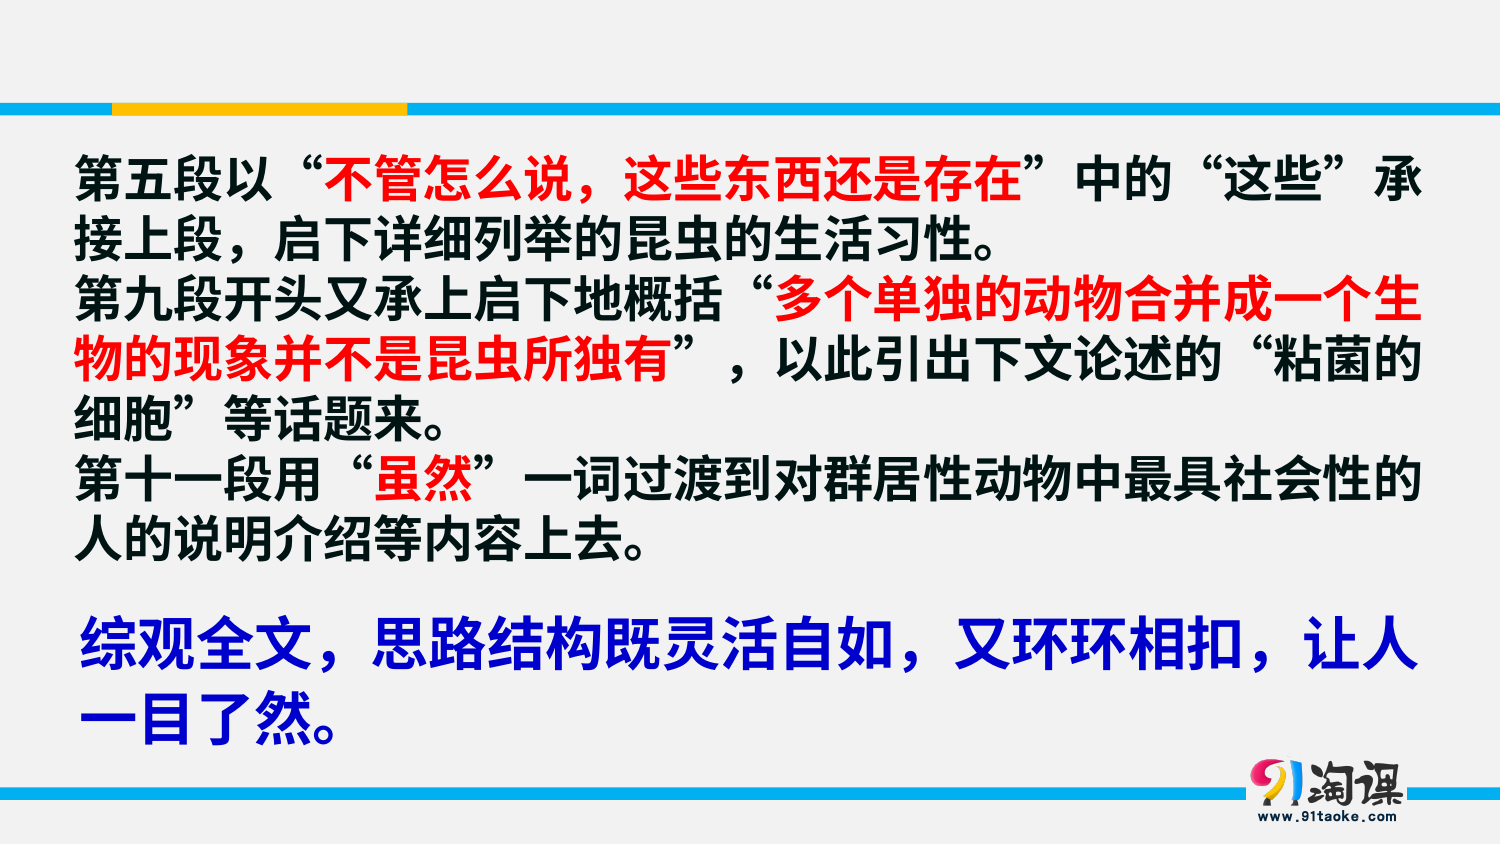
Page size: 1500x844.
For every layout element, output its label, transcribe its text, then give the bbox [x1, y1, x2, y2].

text_box 综观全文，思路结构既灵活自如，又环环相扣，让人一目了然。 [64, 594, 1459, 760]
text_box 第五段以“不管怎么说，这些东西还是存在”中的“这些”承 接上段，启下详细列举的昆虫的生活习性。 第九段开头又承上启下地概括“多个单独的动物合并成一个生 物的现象并不是昆虫所独有”，以此引出下文论述的“粘菌的 细胞”等话题来。 第十一段用“虽然”一词过渡到对群居性动物中最具社会性的 人的说明介绍等内容上去。 [0, 140, 1447, 576]
picture [1245, 760, 1408, 832]
